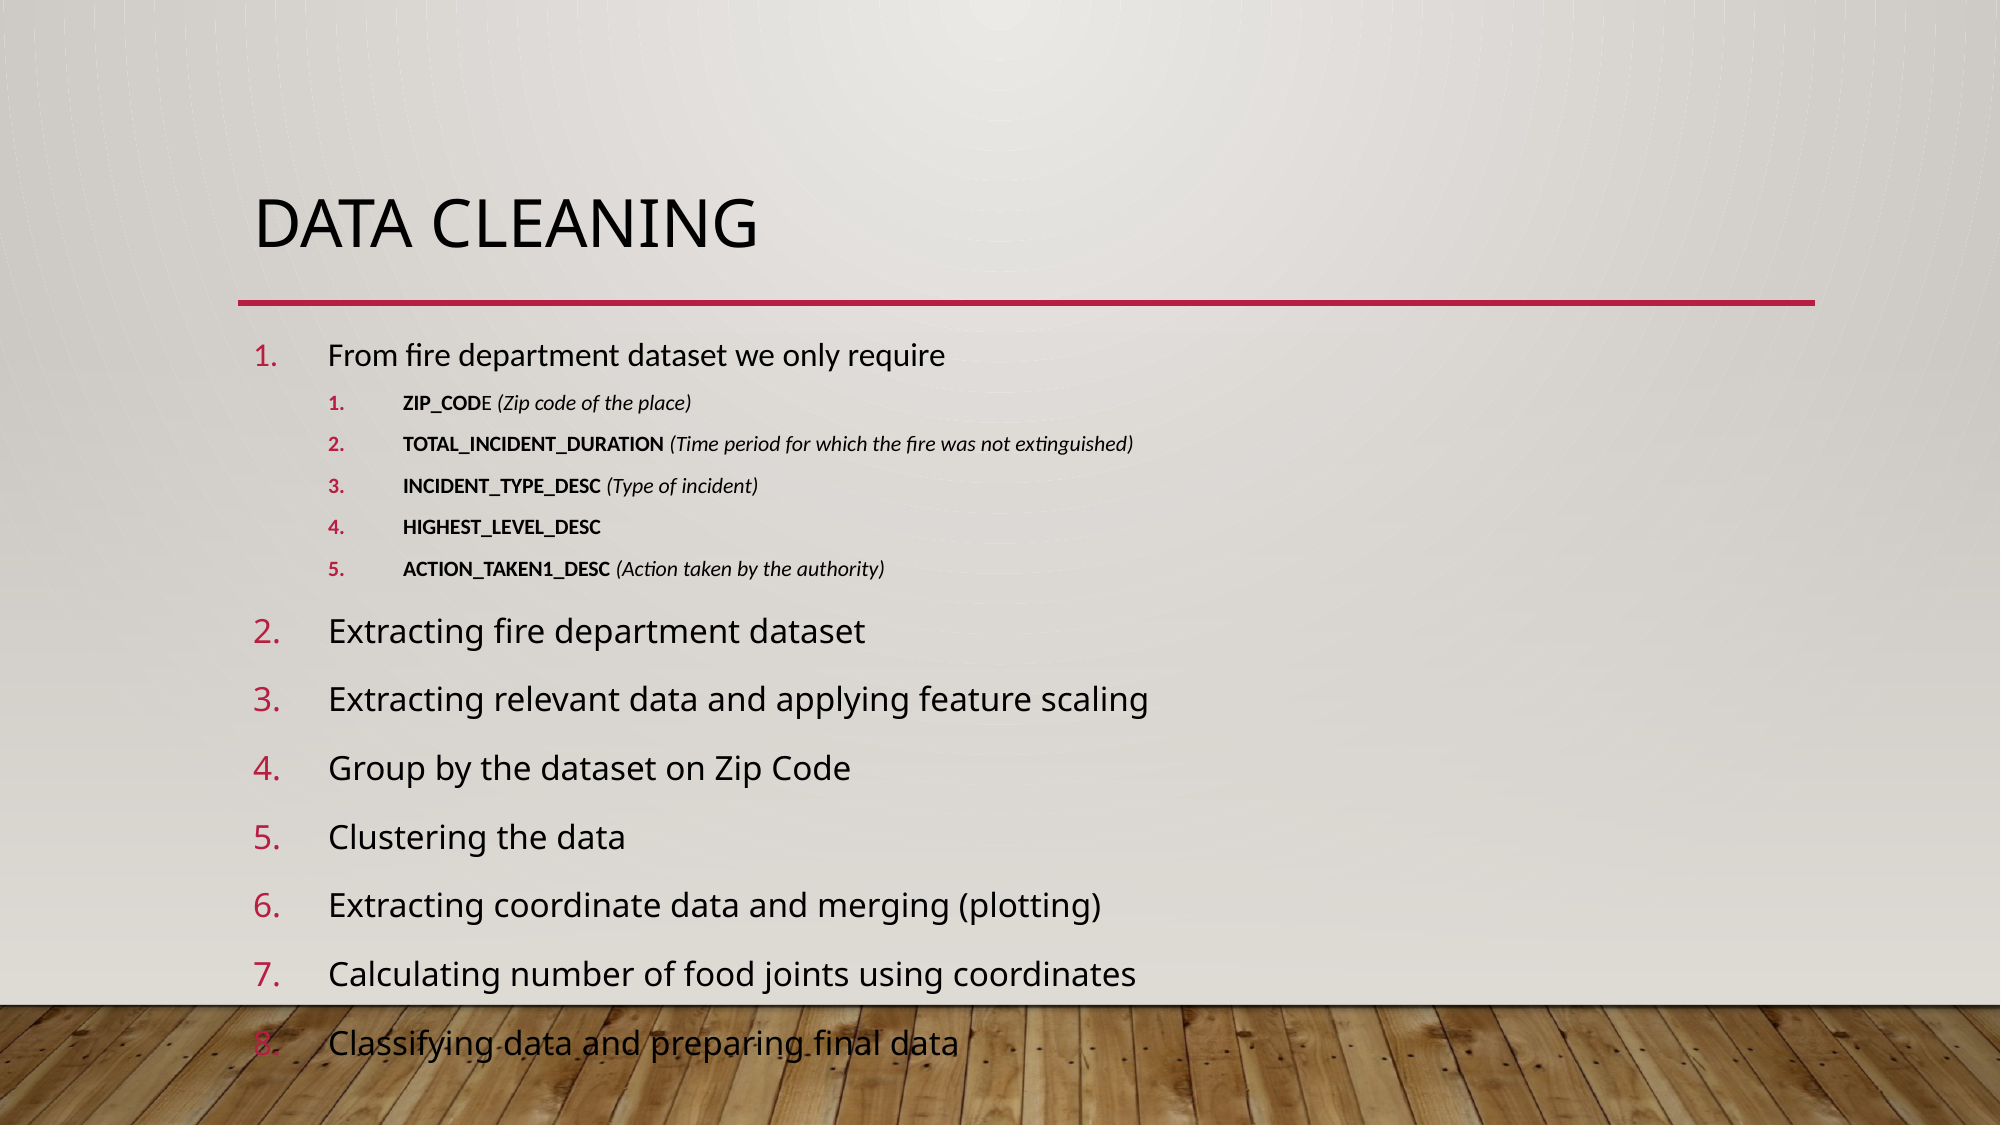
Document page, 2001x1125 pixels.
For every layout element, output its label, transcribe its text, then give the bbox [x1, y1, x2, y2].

list From fire department dataset we only require ZIP_CODE (Zip code of the place) TOTAL_INCIDENT_DURATION (Time period for which the fire was not extinguished) INCIDENT_TYPE_DESC (Type of incident) HIGHEST_LEVEL_DESC ACTION_TAKEN1_DESC (Action taken by the authority) Extracting fire department dataset Extracting relevant data and applying feature scaling Group by the dataset on Zip Code Clustering the data Extracting coordinate data and merging (plotting) Calculating number of food joints using coordinates Classifying data and preparing final data [238, 317, 1814, 1090]
title Data cleaning [238, 182, 793, 275]
picture [0, 1005, 2000, 1125]
